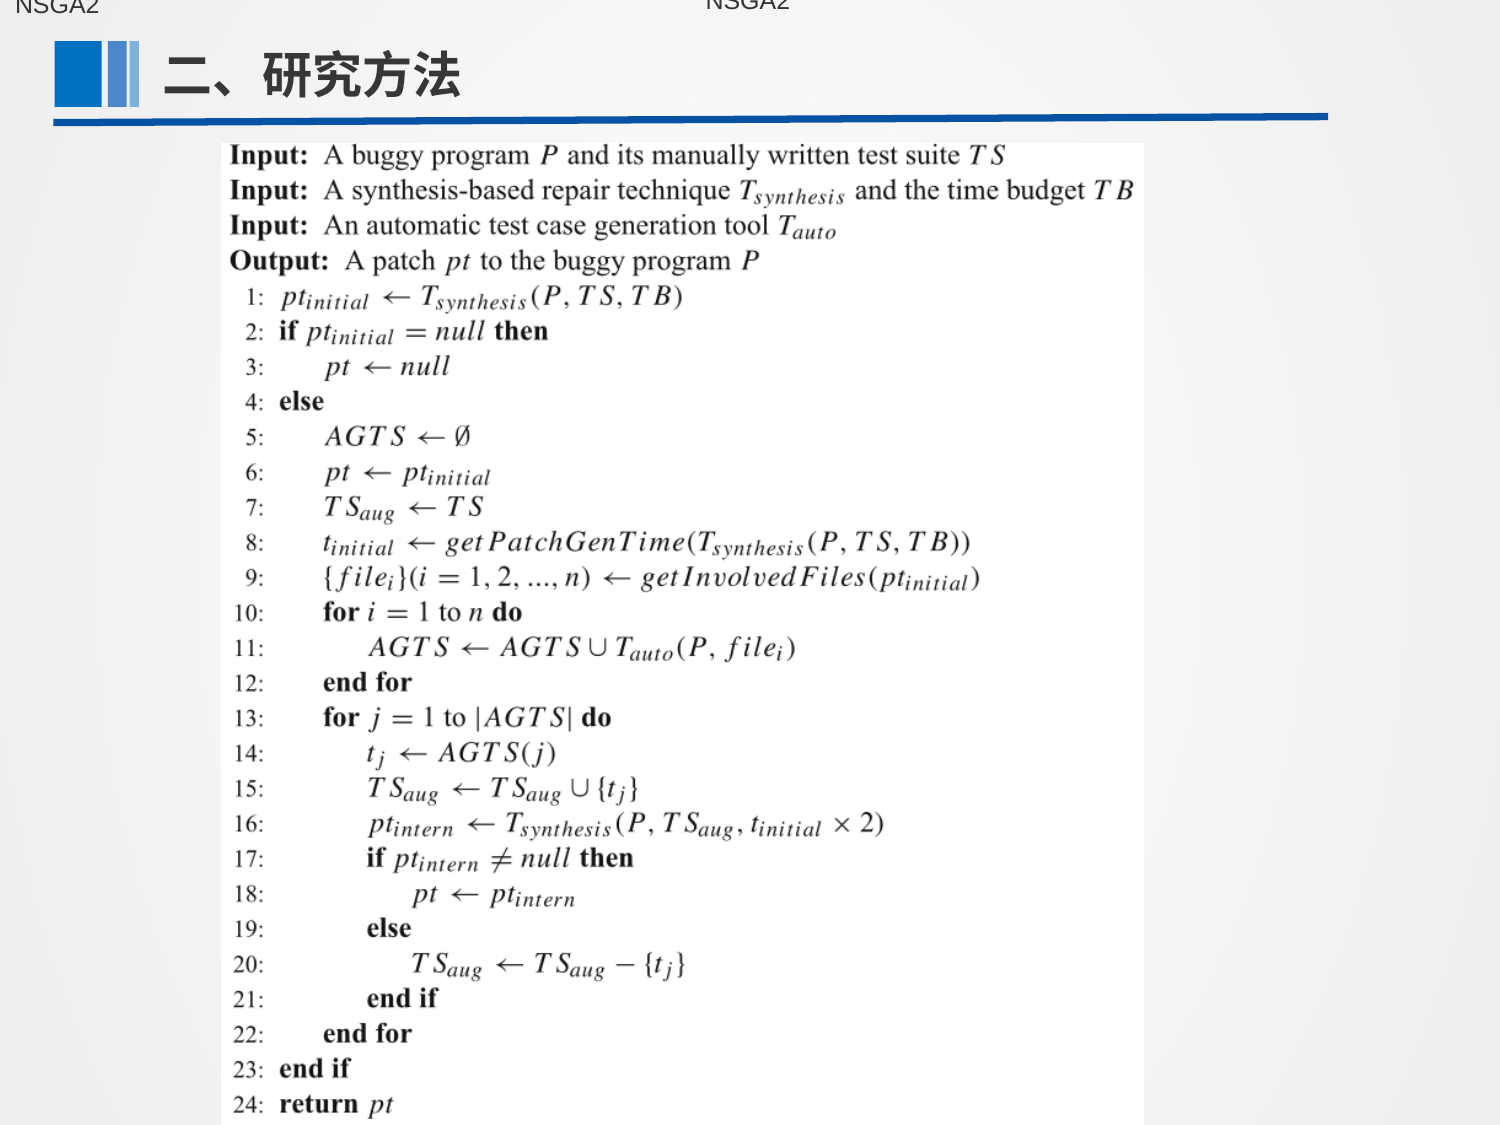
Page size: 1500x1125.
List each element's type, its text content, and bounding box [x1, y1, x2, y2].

text_box [129, 41, 139, 107]
text_box 二、研究方法 [147, 35, 652, 111]
text_box [54, 41, 102, 107]
picture [0, 27, 1500, 1125]
text_box 第一部分 [1245, 47, 1424, 182]
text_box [53, 116, 1329, 123]
text_box [107, 41, 127, 107]
text_box NSGA2 [690, 0, 810, 23]
text_box NSGA2 [0, 0, 1500, 27]
